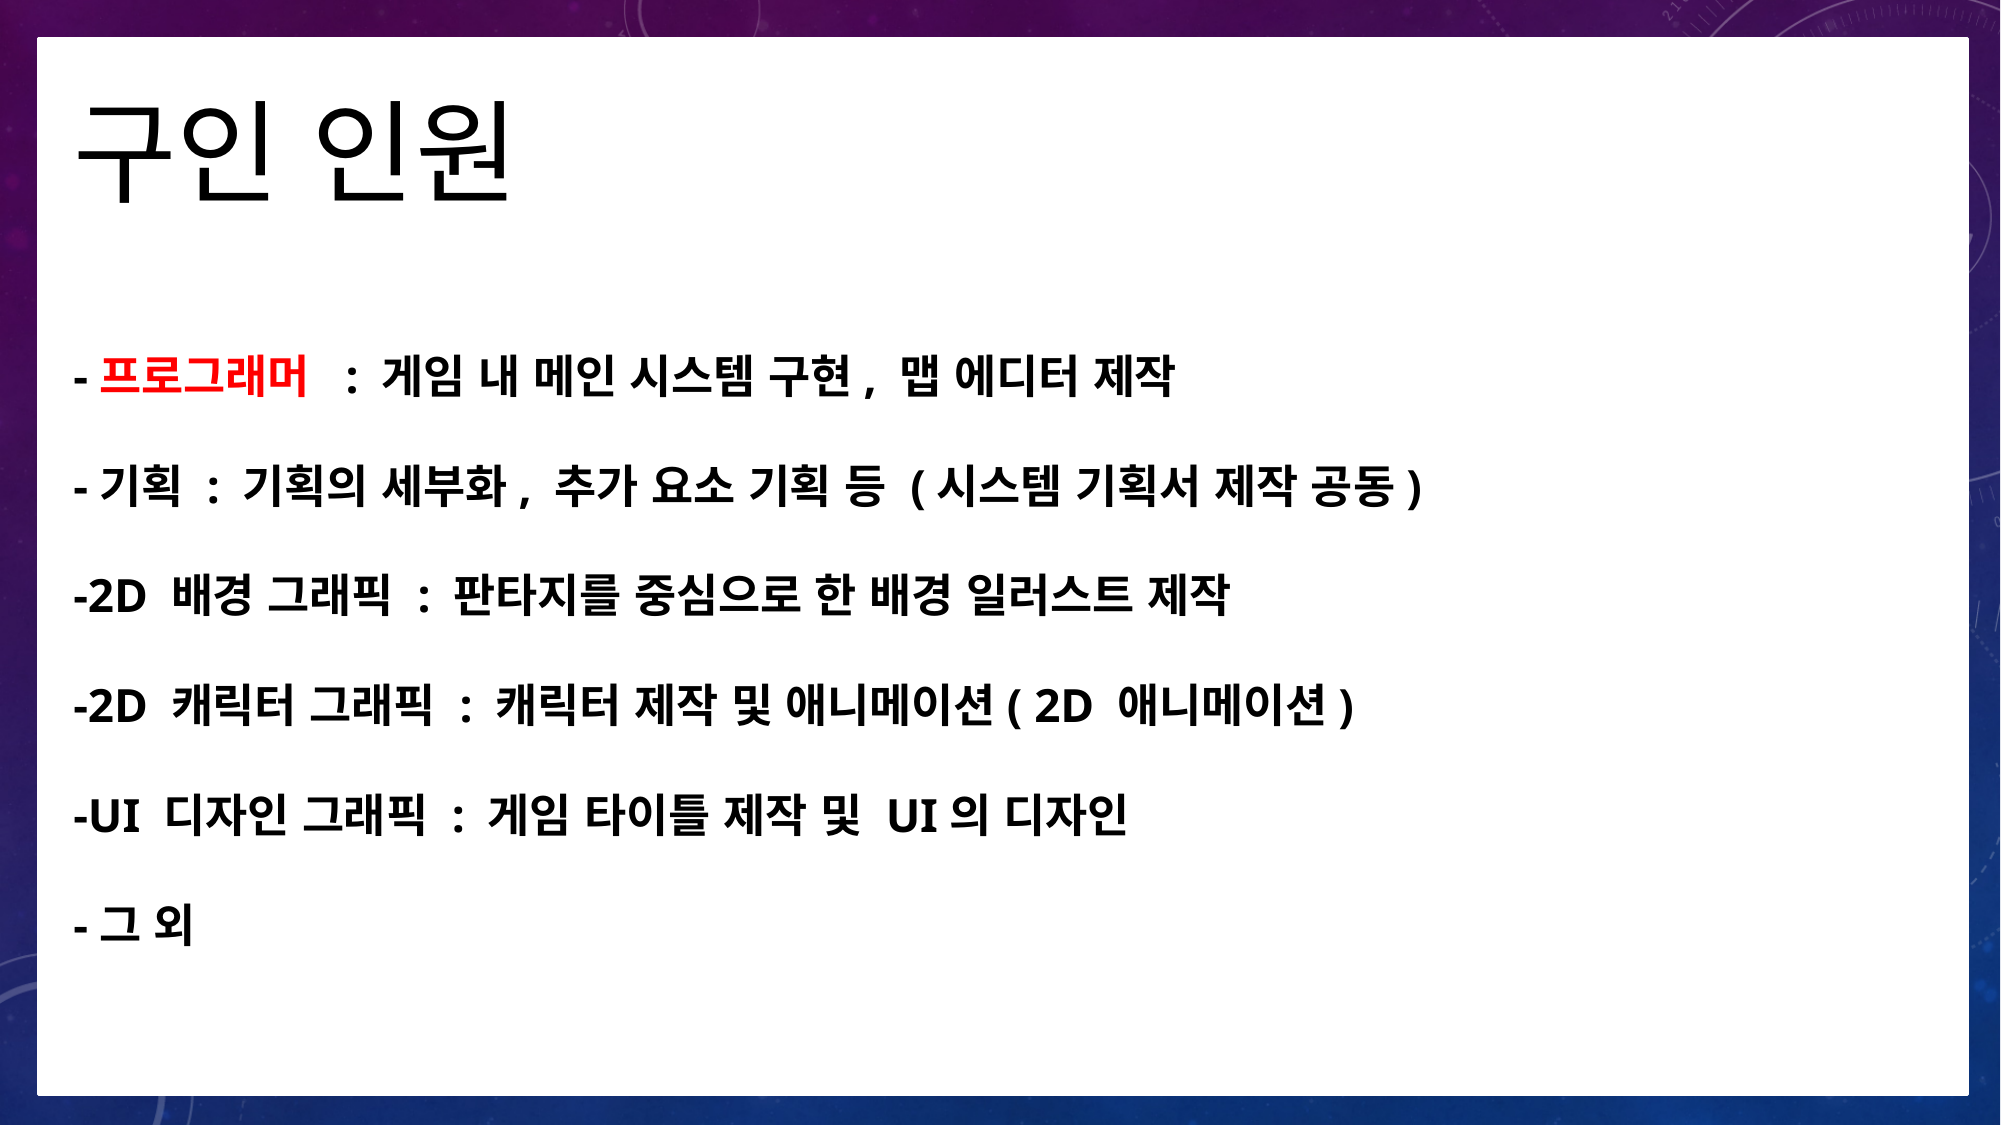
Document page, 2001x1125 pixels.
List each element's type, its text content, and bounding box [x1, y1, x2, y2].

text_box [37, 37, 1969, 1096]
text_box 구인 인원 -프로그래머 : 게임 내 메인 시스템 구현, 맵 에디터 제작 -기획 : 기획의 세부화, 추가 요소 기획 등 (시스템 기획서 제작 공동) -2D 배경 그래픽 : 판타지를 중심으로 한 배경 일러스트 제작 -2D 캐릭터 그래픽 : 캐릭터 제작 및 애니메이션( 2D 애니메이션) -UI 디자인 그래픽 : 게임 타이틀 제작 및 UI의 디자인 -그 외 [58, 74, 1943, 1125]
picture [0, 0, 2001, 1125]
